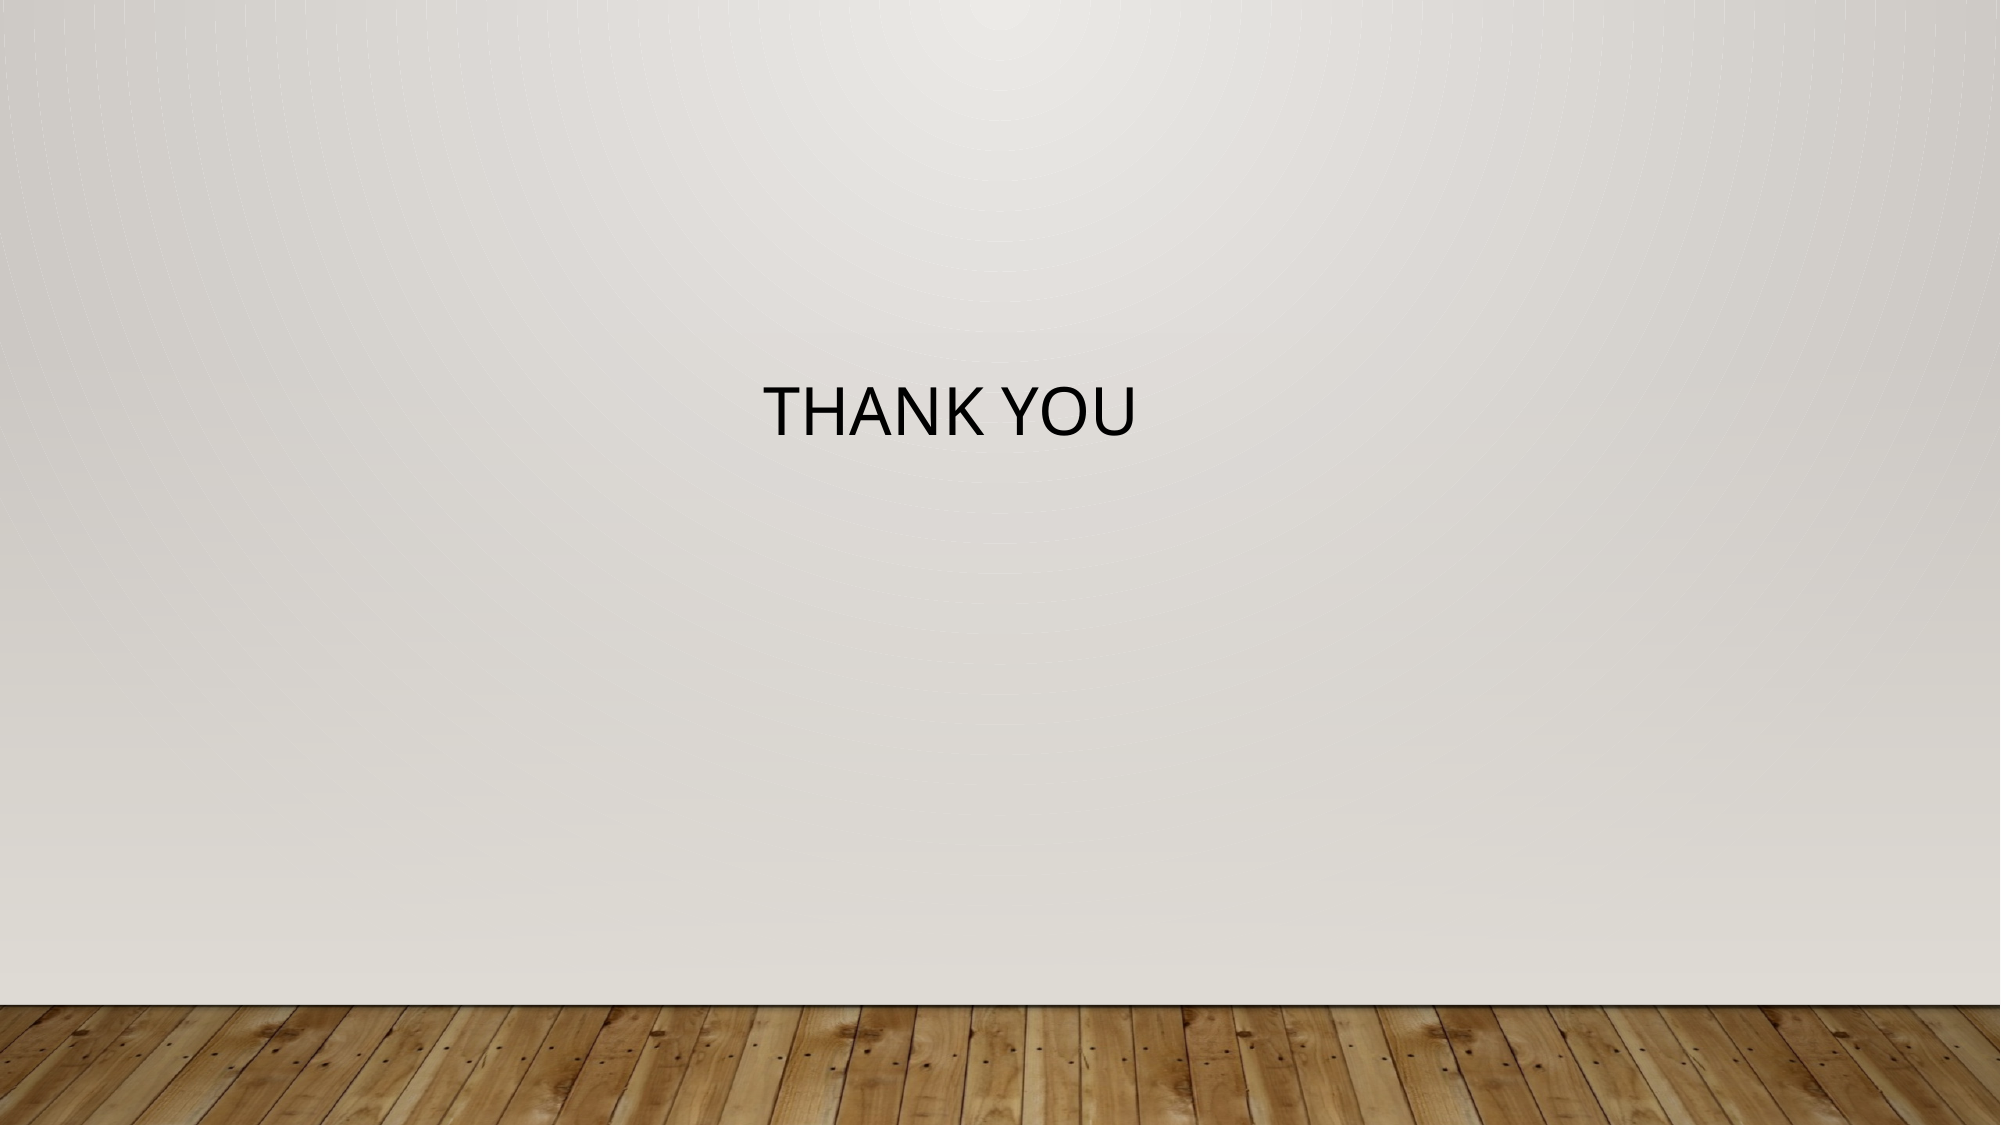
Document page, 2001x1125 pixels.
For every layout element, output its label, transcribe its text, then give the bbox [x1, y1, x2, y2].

title THANK YOU [26, 369, 1894, 726]
picture [0, 1005, 2000, 1125]
